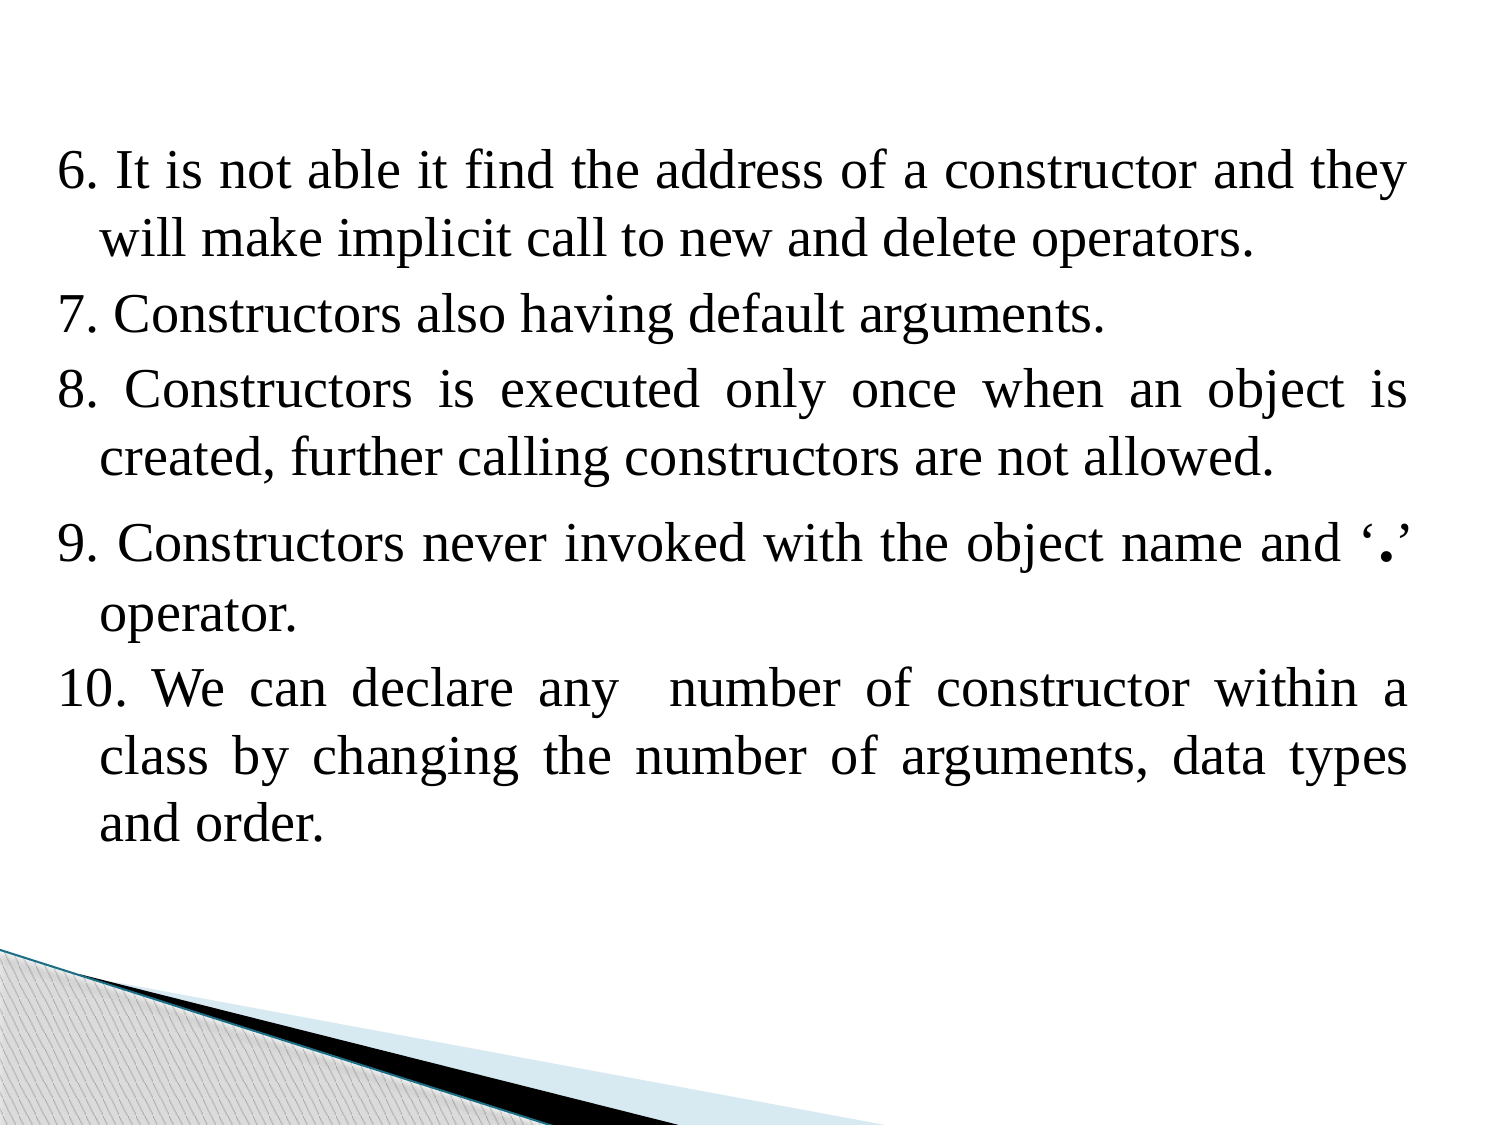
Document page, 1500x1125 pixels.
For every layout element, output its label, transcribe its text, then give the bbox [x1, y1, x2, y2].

list 6. It is not able it find the address of a constructor and they will make implicit call to new and delete operators. 7. Constructors also having default arguments. 8. Constructors is executed only once when an object is created, further calling constructors are not allowed. 9. Constructors never invoked with the object name and ‘.’ operator. 10. We can declare any number of constructor within a class by changing the number of arguments, data types and order. [24, 125, 1425, 986]
